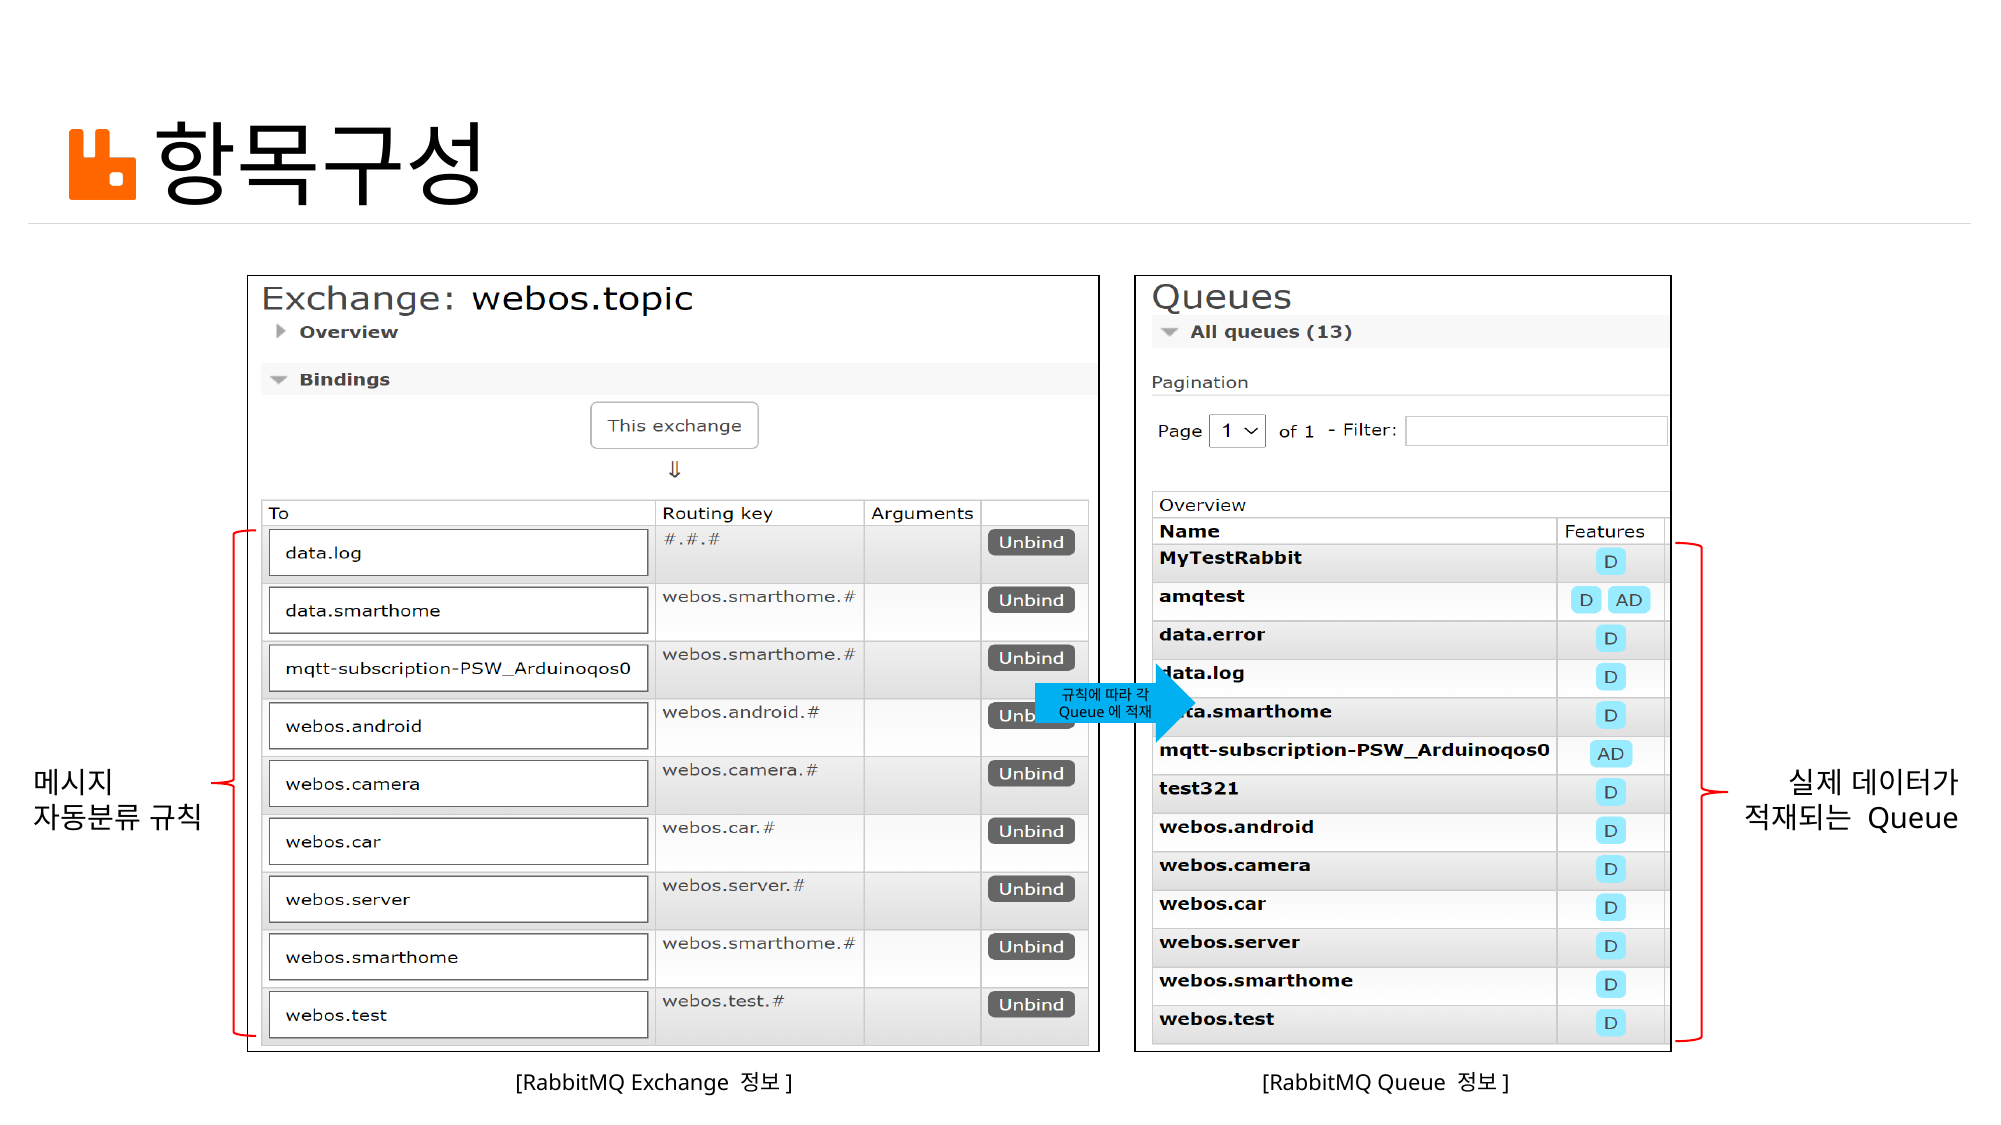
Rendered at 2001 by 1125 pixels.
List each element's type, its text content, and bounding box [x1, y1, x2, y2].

title 항목구성 [137, 59, 1863, 278]
text_box [RabbitMQ Queue 정보] [1247, 1061, 1525, 1103]
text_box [211, 275, 1728, 1051]
text_box [RabbitMQ Exchange 정보] [500, 1061, 808, 1103]
text_box 메시지 자동분류 규칙 [18, 756, 211, 842]
picture [69, 129, 136, 200]
text_box 실제 데이터가 적재되는 Queue [1729, 756, 1974, 842]
